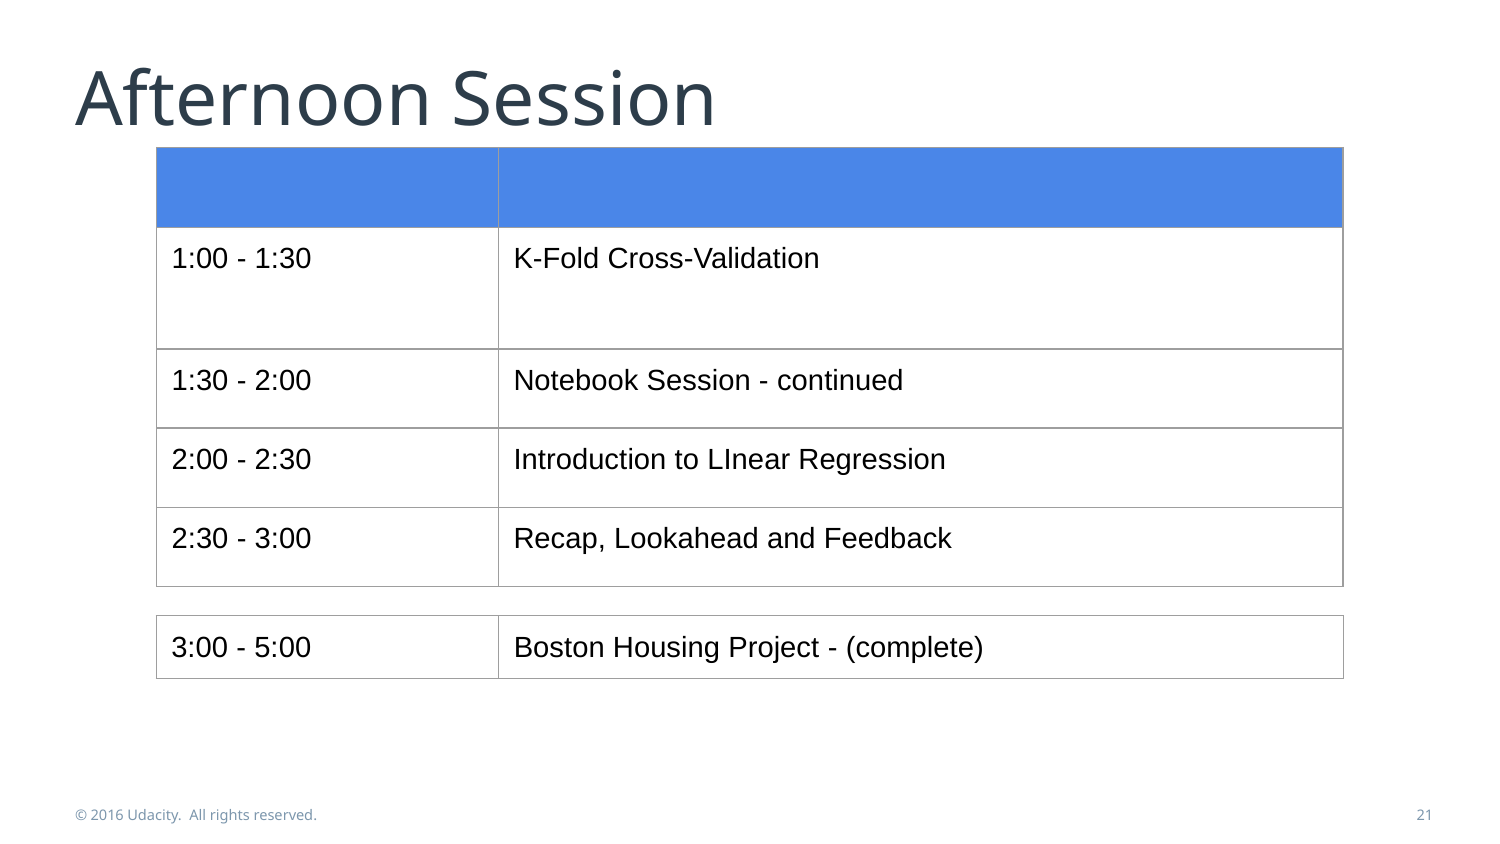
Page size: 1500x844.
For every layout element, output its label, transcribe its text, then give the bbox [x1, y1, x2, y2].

slide_number ‹#› [1416, 806, 1434, 826]
table_cell Introduction to LInear Regression [499, 429, 1342, 507]
table_header [499, 148, 1342, 227]
table_cell Notebook Session - continued [499, 350, 1342, 427]
table_header Boston Housing Project - (complete) [499, 616, 1343, 678]
table_cell 2:00 - 2:30 [157, 429, 498, 507]
title Afternoon Session [75, 50, 1425, 148]
table_cell 1:00 - 1:30 [157, 228, 498, 348]
table_cell K-Fold Cross-Validation [499, 228, 1342, 348]
table_cell Recap, Lookahead and Feedback [499, 508, 1342, 586]
table_header [157, 148, 498, 227]
table_header 3:00 - 5:00 [157, 616, 498, 678]
table_cell 2:30 - 3:00 [157, 508, 498, 586]
list © 2016 Udacity. All rights reserved. [75, 806, 725, 826]
table_cell 1:30 - 2:00 [157, 350, 498, 427]
